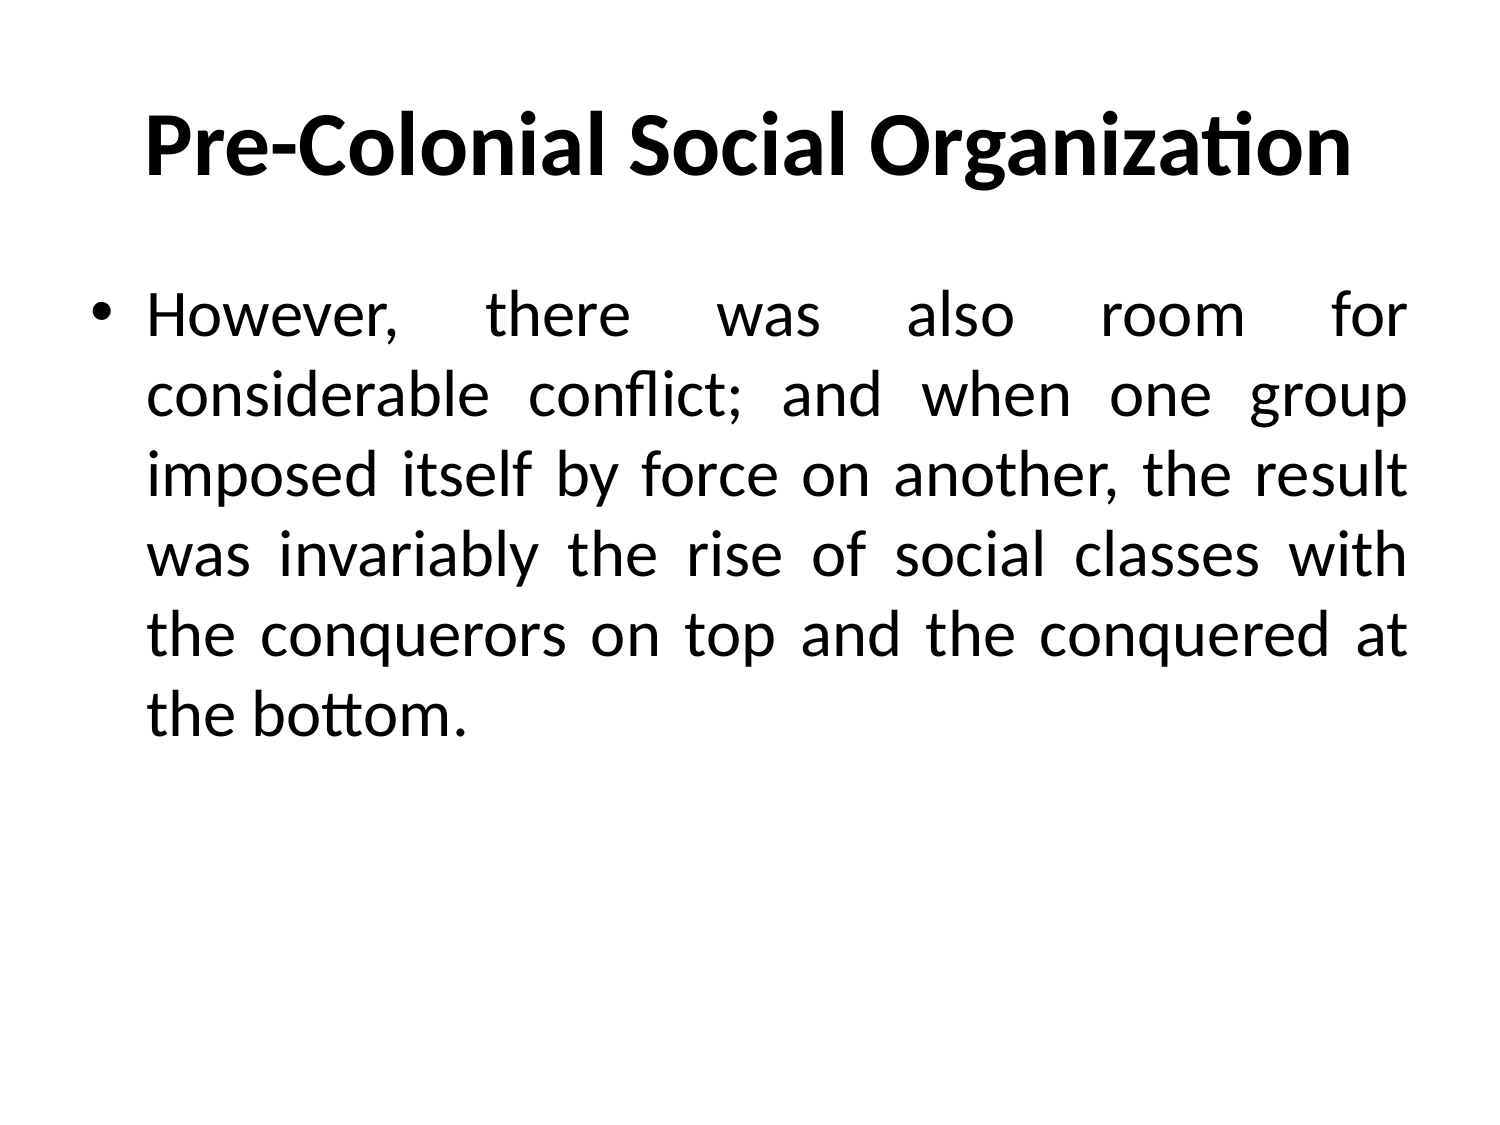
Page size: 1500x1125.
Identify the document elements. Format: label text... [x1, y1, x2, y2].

title Pre-Colonial Social Organization [75, 45, 1425, 233]
list However, there was also room for considerable conflict; and when one group imposed itself by force on another, the result was invariably the rise of social classes with the conquerors on top and the conquered at the bottom. [75, 262, 1425, 1005]
